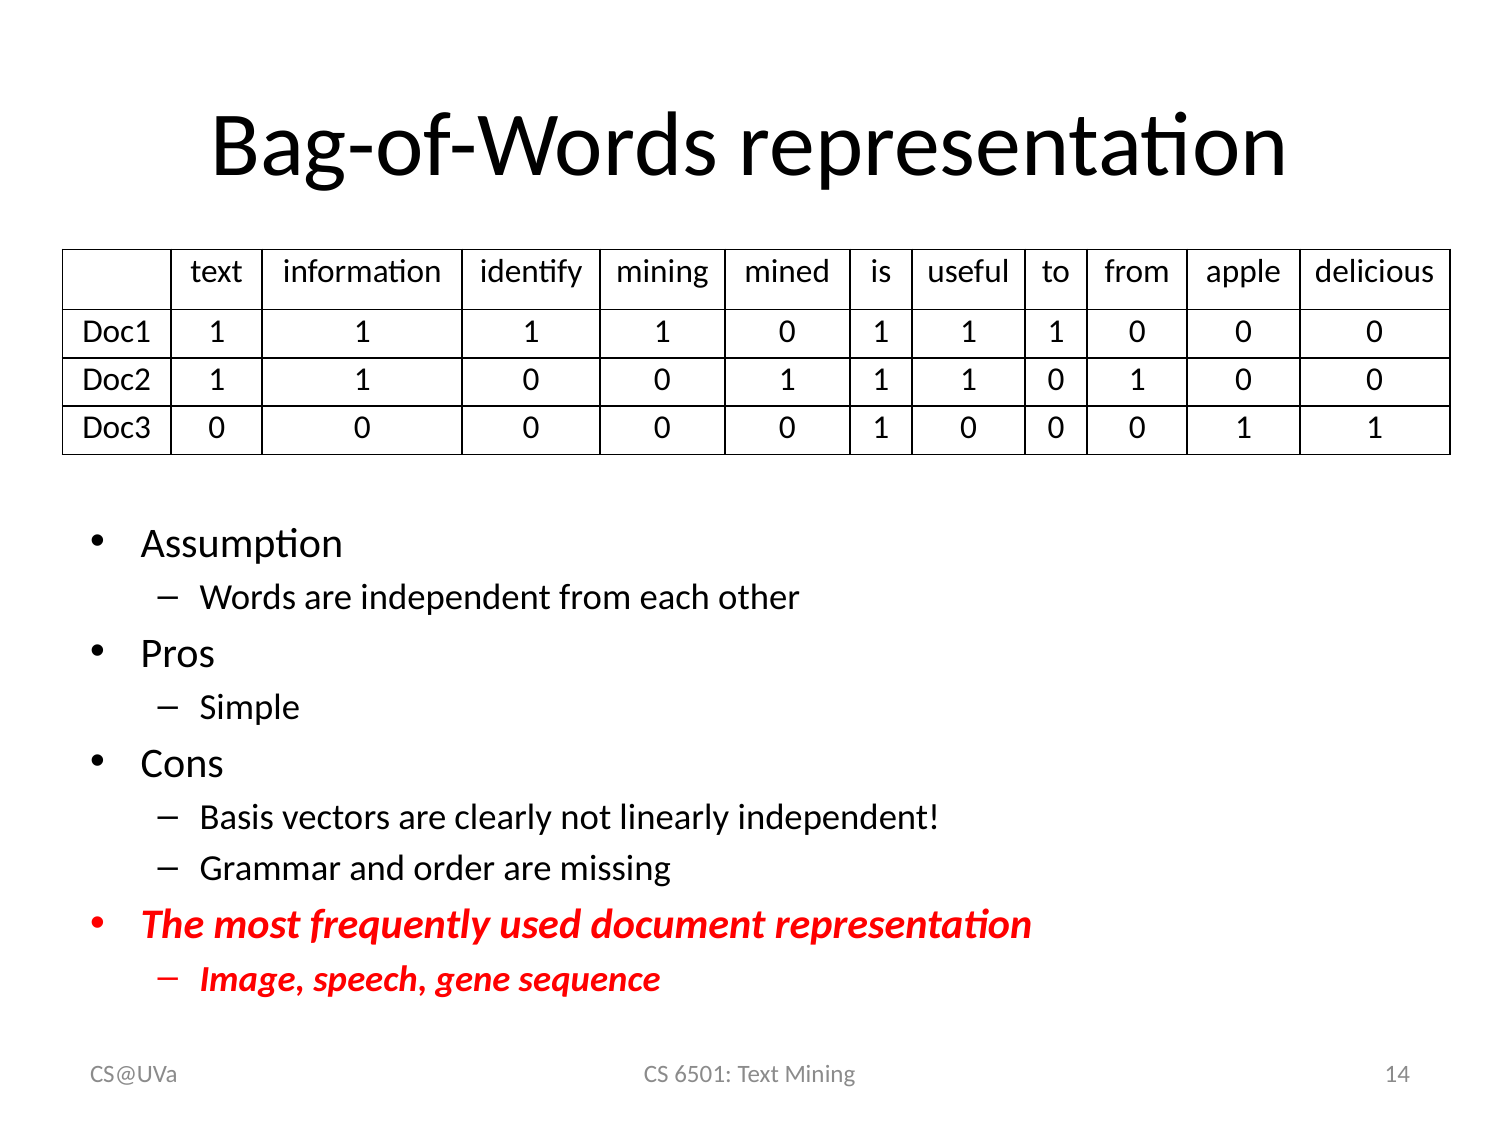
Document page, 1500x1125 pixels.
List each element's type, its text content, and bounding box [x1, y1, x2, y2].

table_cell Doc2 [63, 359, 170, 405]
table_cell 1 [263, 359, 461, 405]
table_cell 1 [913, 310, 1024, 357]
table_header to [1026, 250, 1086, 309]
table_cell 1 [172, 359, 261, 405]
table_cell 0 [1026, 359, 1086, 405]
slide_number 14 [1074, 1042, 1425, 1103]
table_cell 1 [172, 310, 261, 357]
table_header identify [463, 250, 599, 309]
table_cell 1 [1188, 407, 1299, 454]
table_cell 1 [913, 359, 1024, 405]
table_cell 0 [601, 359, 724, 405]
table_cell 0 [1026, 407, 1086, 454]
table_header [63, 250, 170, 309]
table_cell Doc1 [63, 310, 170, 357]
table_cell 0 [913, 407, 1024, 454]
table_cell 0 [1188, 310, 1299, 357]
list Assumption Words are independent from each other Pros Simple Cons Basis vectors are clearly not linearly independent! Grammar and order are missing The most frequently used document representation Image, speech, gene sequence [75, 507, 1425, 1013]
table_cell 1 [851, 407, 911, 454]
table_cell 0 [726, 407, 849, 454]
table_cell 0 [263, 407, 461, 454]
table_cell 0 [463, 359, 599, 405]
title Bag-of-Words representation [75, 45, 1425, 233]
table_header from [1088, 250, 1186, 309]
table_header mining [601, 250, 724, 309]
table_header delicious [1301, 250, 1449, 309]
table_cell 1 [1026, 310, 1086, 357]
table_header useful [913, 250, 1024, 309]
table_header mined [726, 250, 849, 309]
table_header information [263, 250, 461, 309]
table_cell 1 [263, 310, 461, 357]
table_cell 1 [463, 310, 599, 357]
footer CS 6501: Text Mining [512, 1042, 988, 1103]
table_cell 0 [726, 310, 849, 357]
table_cell 1 [726, 359, 849, 405]
table_cell 0 [463, 407, 599, 454]
table_cell 0 [1088, 407, 1186, 454]
table_cell 1 [851, 359, 911, 405]
table_cell 0 [1301, 359, 1449, 405]
table_cell 0 [1088, 310, 1186, 357]
table_cell 0 [601, 407, 724, 454]
table_header is [851, 250, 911, 309]
table_cell 1 [851, 310, 911, 357]
table_cell 0 [1301, 310, 1449, 357]
table_cell Doc3 [63, 407, 170, 454]
table_cell 1 [1301, 407, 1449, 454]
table_cell 1 [601, 310, 724, 357]
table_header text [172, 250, 261, 309]
slide_number CS@UVa [75, 1042, 425, 1103]
table_cell 0 [1188, 359, 1299, 405]
table_cell 0 [172, 407, 261, 454]
table_header apple [1188, 250, 1299, 309]
table_cell 1 [1088, 359, 1186, 405]
